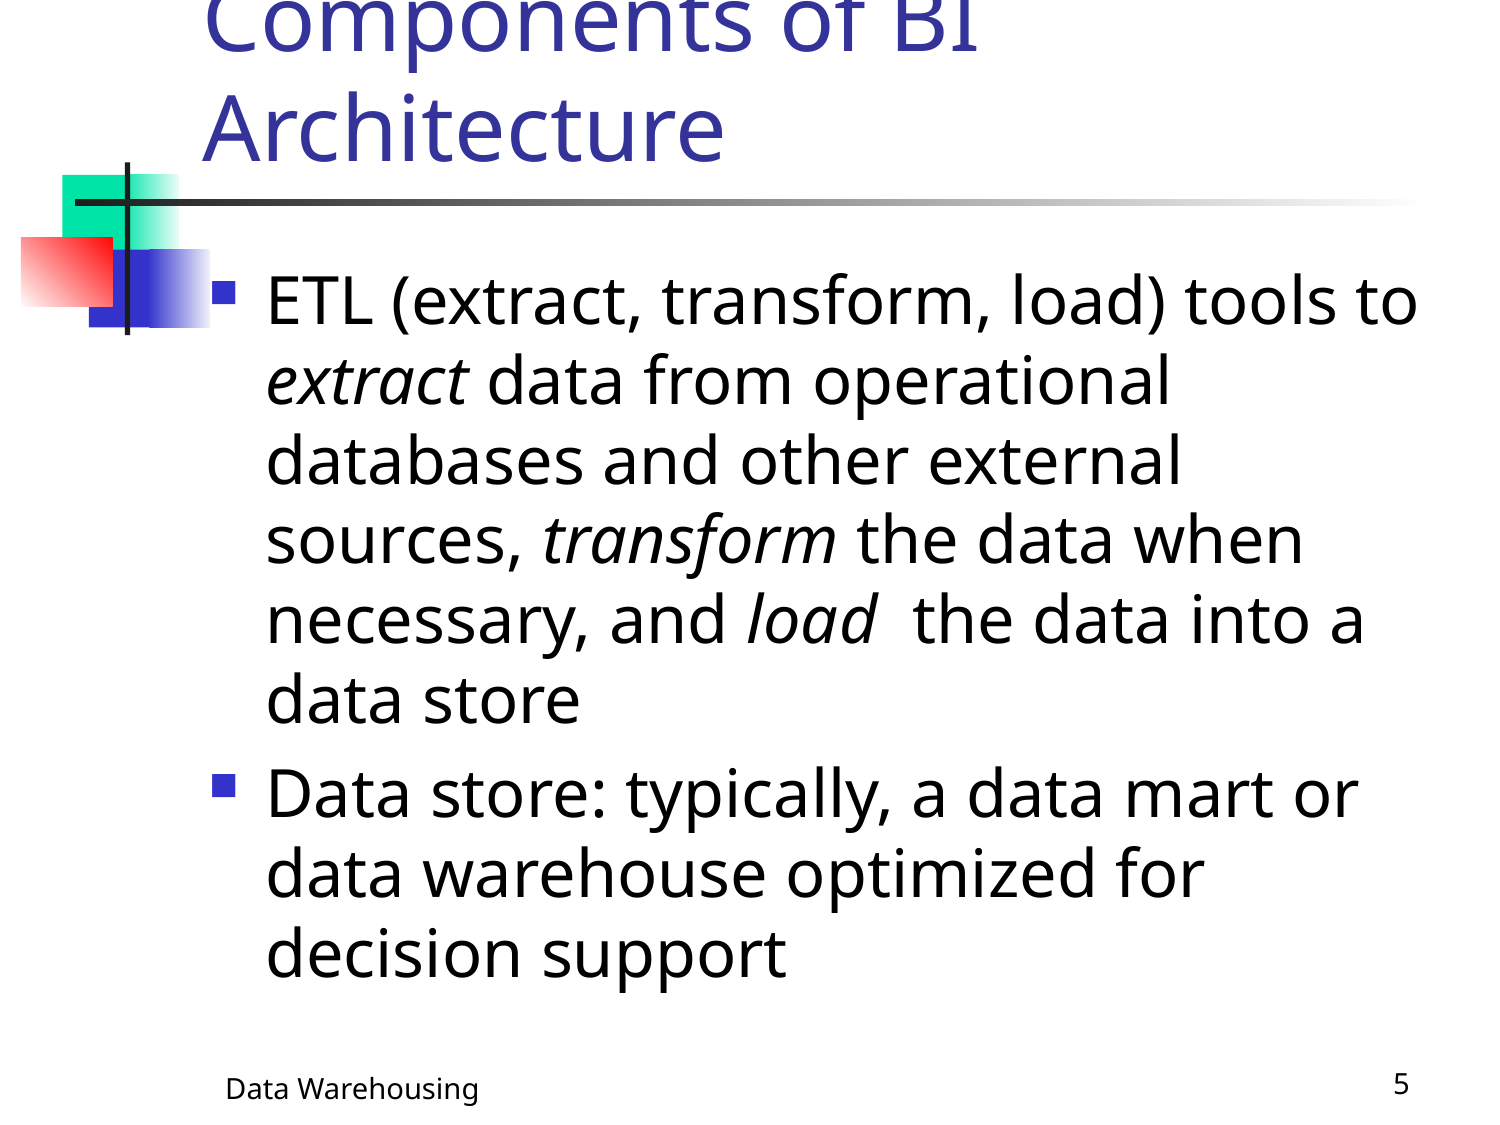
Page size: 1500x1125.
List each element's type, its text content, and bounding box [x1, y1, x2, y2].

title Components of BI Architecture [187, 0, 1467, 188]
slide_number 5 [1112, 1037, 1426, 1113]
footer Data Warehousing [209, 1037, 686, 1113]
list ETL (extract, transform, load) tools to extract data from operational databases and other external sources, transform the data when necessary, and load the data into a data store Data store: typically, a data mart or data warehouse optimized for decision support [193, 249, 1470, 1007]
